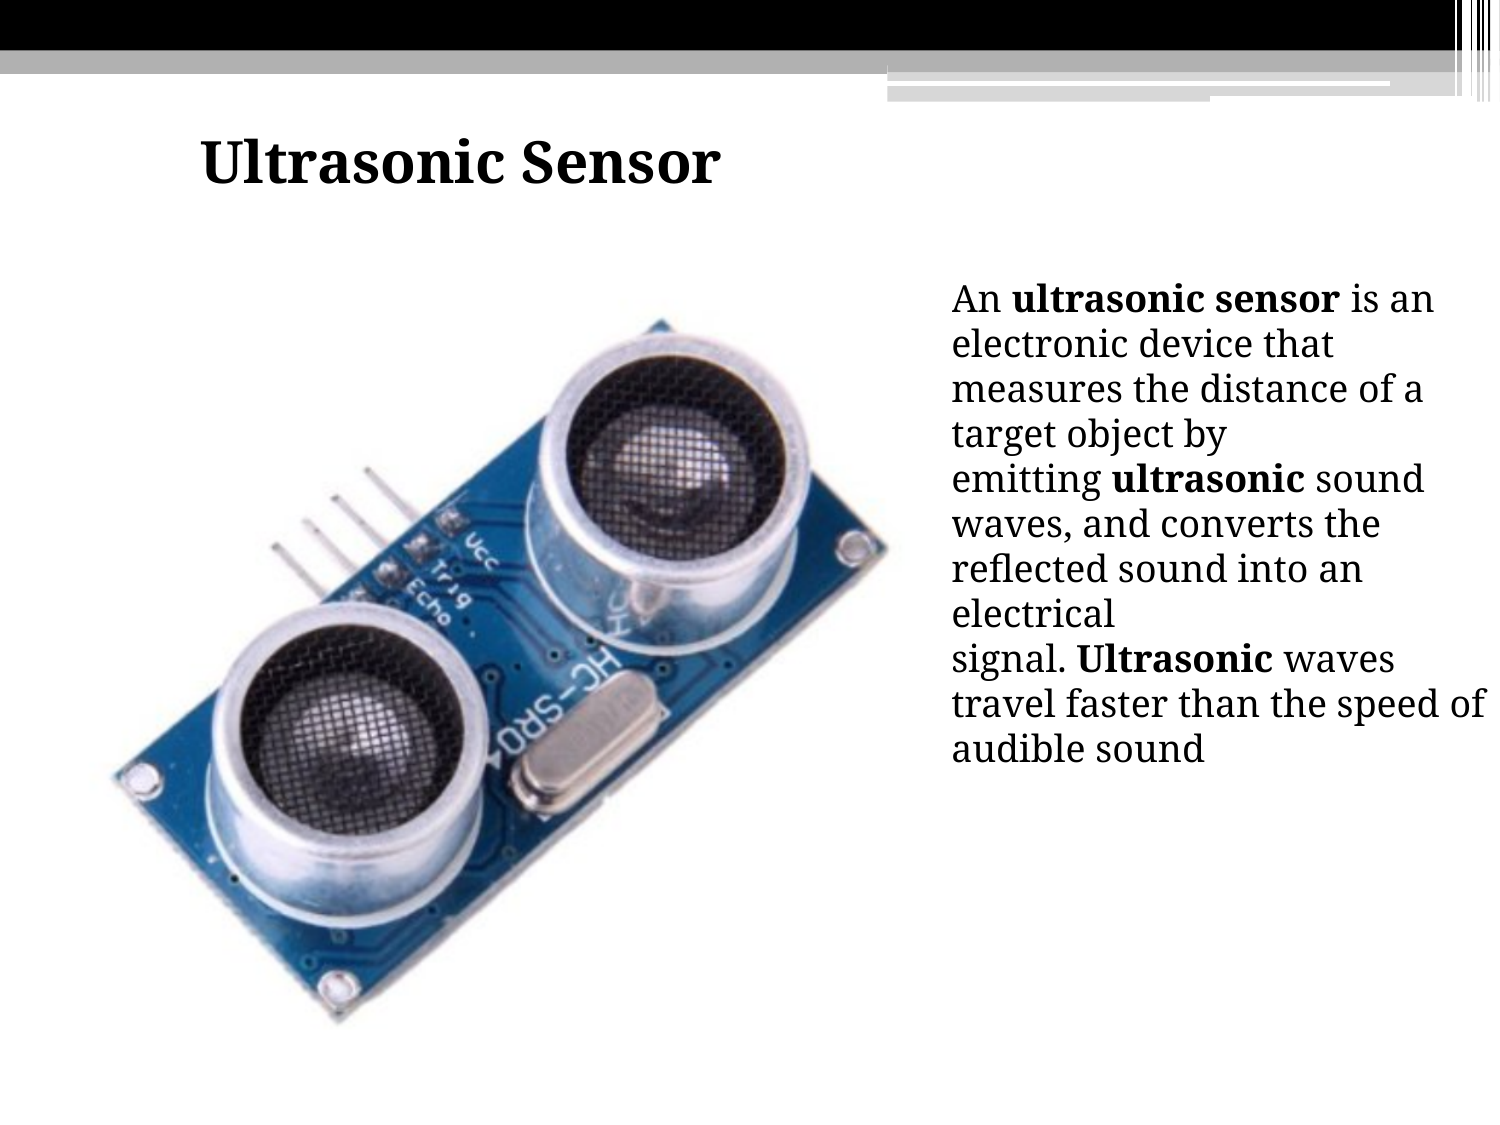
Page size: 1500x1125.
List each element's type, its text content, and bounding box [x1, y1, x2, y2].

list An ultrasonic sensor is an electronic device that measures the distance of a target object by emitting ultrasonic sound waves, and converts the reflected sound into an electrical signal. Ultrasonic waves travel faster than the speed of audible sound [956, 275, 1488, 730]
picture [49, 249, 952, 1062]
title Ultrasonic Sensor [200, 125, 1300, 196]
